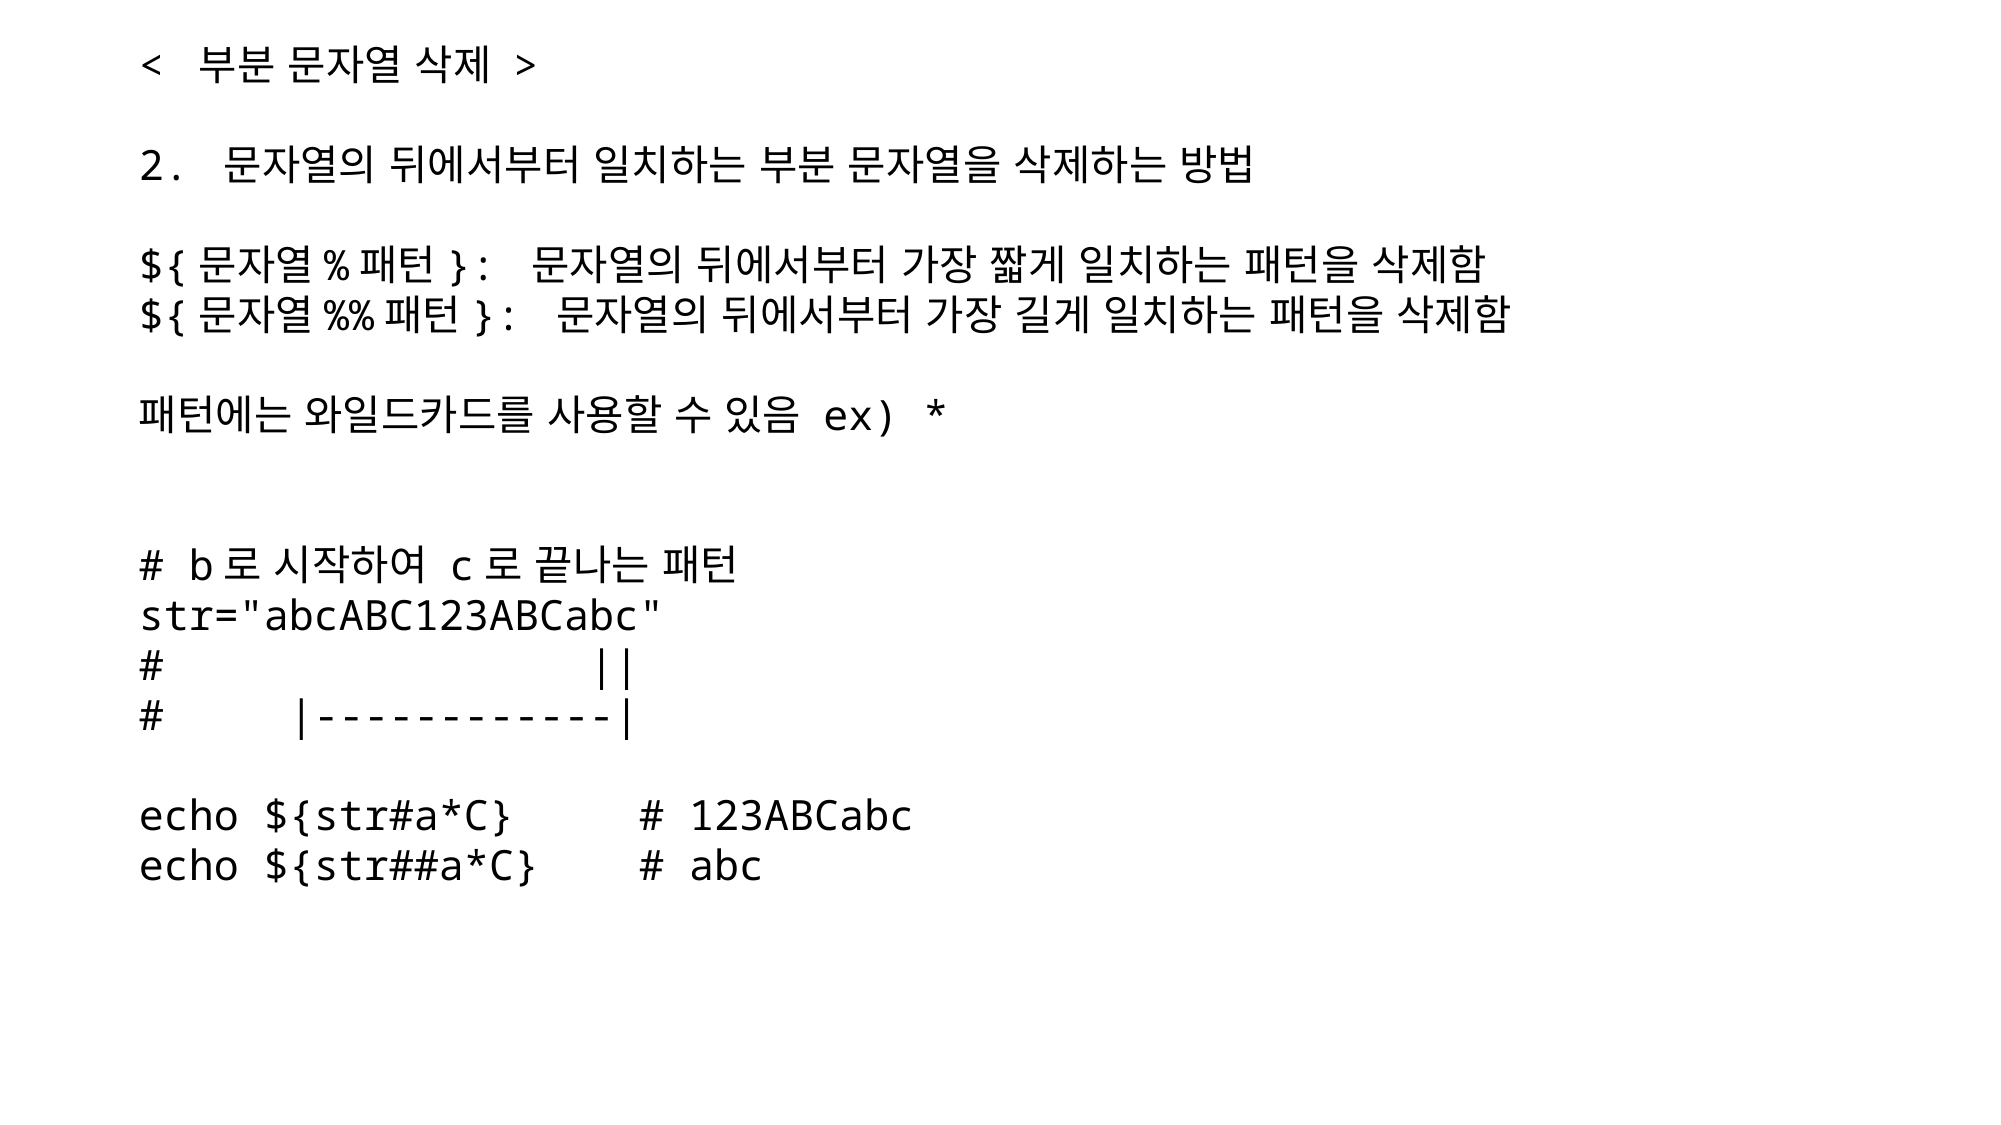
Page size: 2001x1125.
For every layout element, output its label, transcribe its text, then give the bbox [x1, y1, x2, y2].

text_box < 부분 문자열 삭제 > 2. 문자열의 뒤에서부터 일치하는 부분 문자열을 삭제하는 방법 ${문자열%패턴}: 문자열의 뒤에서부터 가장 짧게 일치하는 패턴을 삭제함 ${문자열%%패턴}: 문자열의 뒤에서부터 가장 길게 일치하는 패턴을 삭제함 패턴에는 와일드카드를 사용할 수 있음 ex) * # b로 시작하여 c로 끝나는 패턴 str="abcABC123ABCabc" # || # |------------| echo ${str#a*C} # 123ABCabc echo ${str##a*C} # abc [123, 31, 1528, 897]
